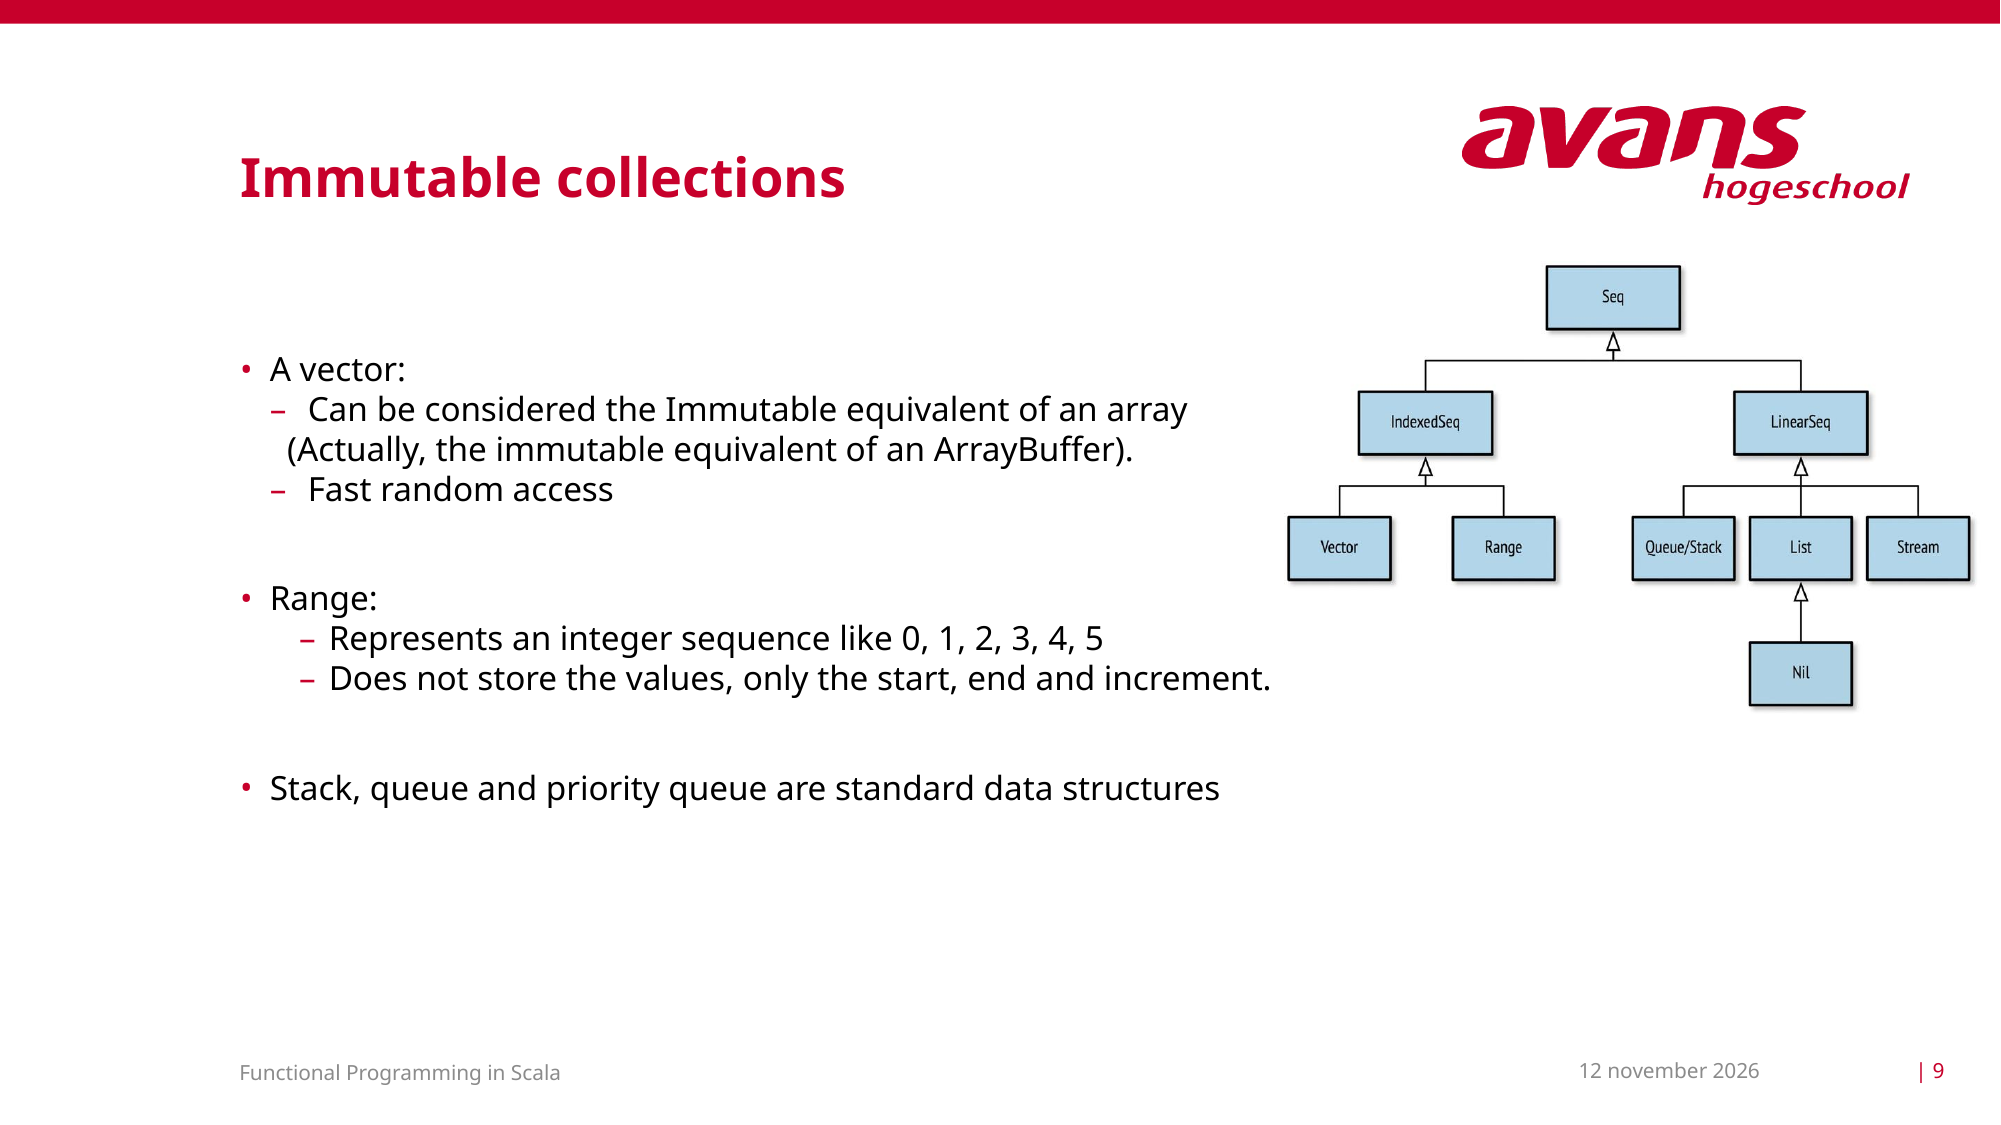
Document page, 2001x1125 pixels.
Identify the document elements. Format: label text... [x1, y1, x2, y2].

picture [1462, 106, 1910, 205]
list A vector: Can be considered the Immutable equivalent of an array (Actually, the immutable equivalent of an ArrayBuffer). Fast random access Range: Represents an integer sequence like 0, 1, 2, 3, 4, 5 Does not store the values, only the start, end and increment. Stack, queue and priority queue are standard data structures [240, 348, 1760, 985]
title Immutable collections [240, 150, 1359, 209]
slide_number | 9 [1810, 1054, 1945, 1090]
picture [1284, 261, 1981, 716]
slide_number 17 maart 2021 [1309, 1054, 1760, 1090]
